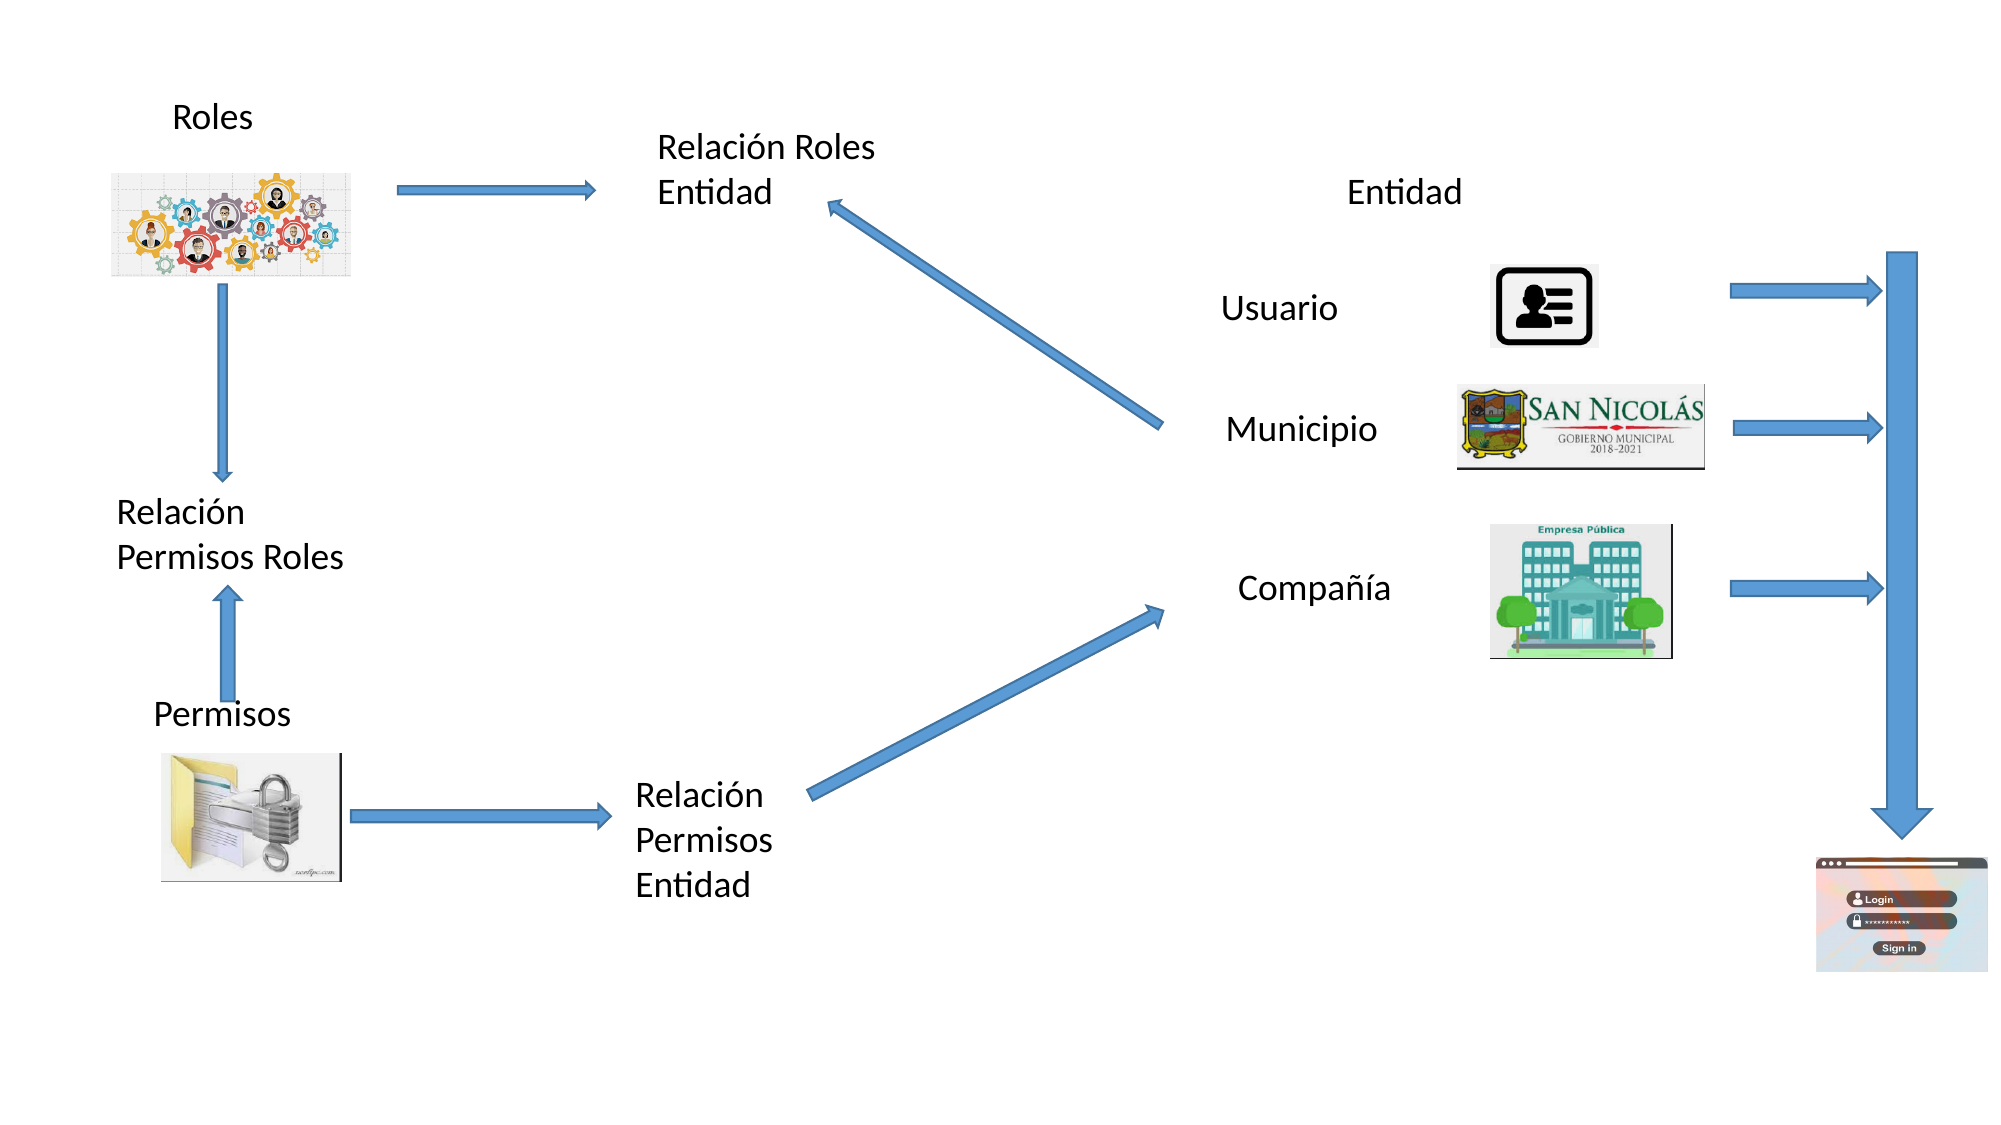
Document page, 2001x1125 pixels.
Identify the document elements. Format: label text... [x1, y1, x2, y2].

text_box Municipio [1210, 396, 1431, 457]
text_box Relación Roles Entidad [642, 114, 911, 220]
text_box [349, 801, 613, 831]
picture [1490, 264, 1599, 348]
text_box [211, 584, 244, 703]
text_box Roles [157, 84, 307, 144]
text_box Entidad [1332, 159, 1601, 220]
picture [1816, 857, 1988, 972]
picture [1490, 524, 1673, 660]
text_box [1729, 274, 1884, 308]
text_box [805, 603, 1165, 802]
text_box [1869, 251, 1935, 841]
picture [1457, 384, 1705, 470]
text_box Relación Permisos Entidad [620, 762, 867, 913]
picture [111, 173, 351, 277]
text_box [827, 198, 1165, 431]
text_box Permisos [138, 681, 334, 742]
text_box Compañía [1223, 555, 1443, 616]
text_box Usuario [1206, 275, 1355, 336]
text_box [1732, 411, 1884, 445]
text_box Relación Permisos Roles [101, 479, 370, 585]
text_box [396, 179, 597, 202]
picture [161, 753, 342, 883]
text_box [1729, 570, 1885, 607]
text_box [211, 283, 234, 483]
